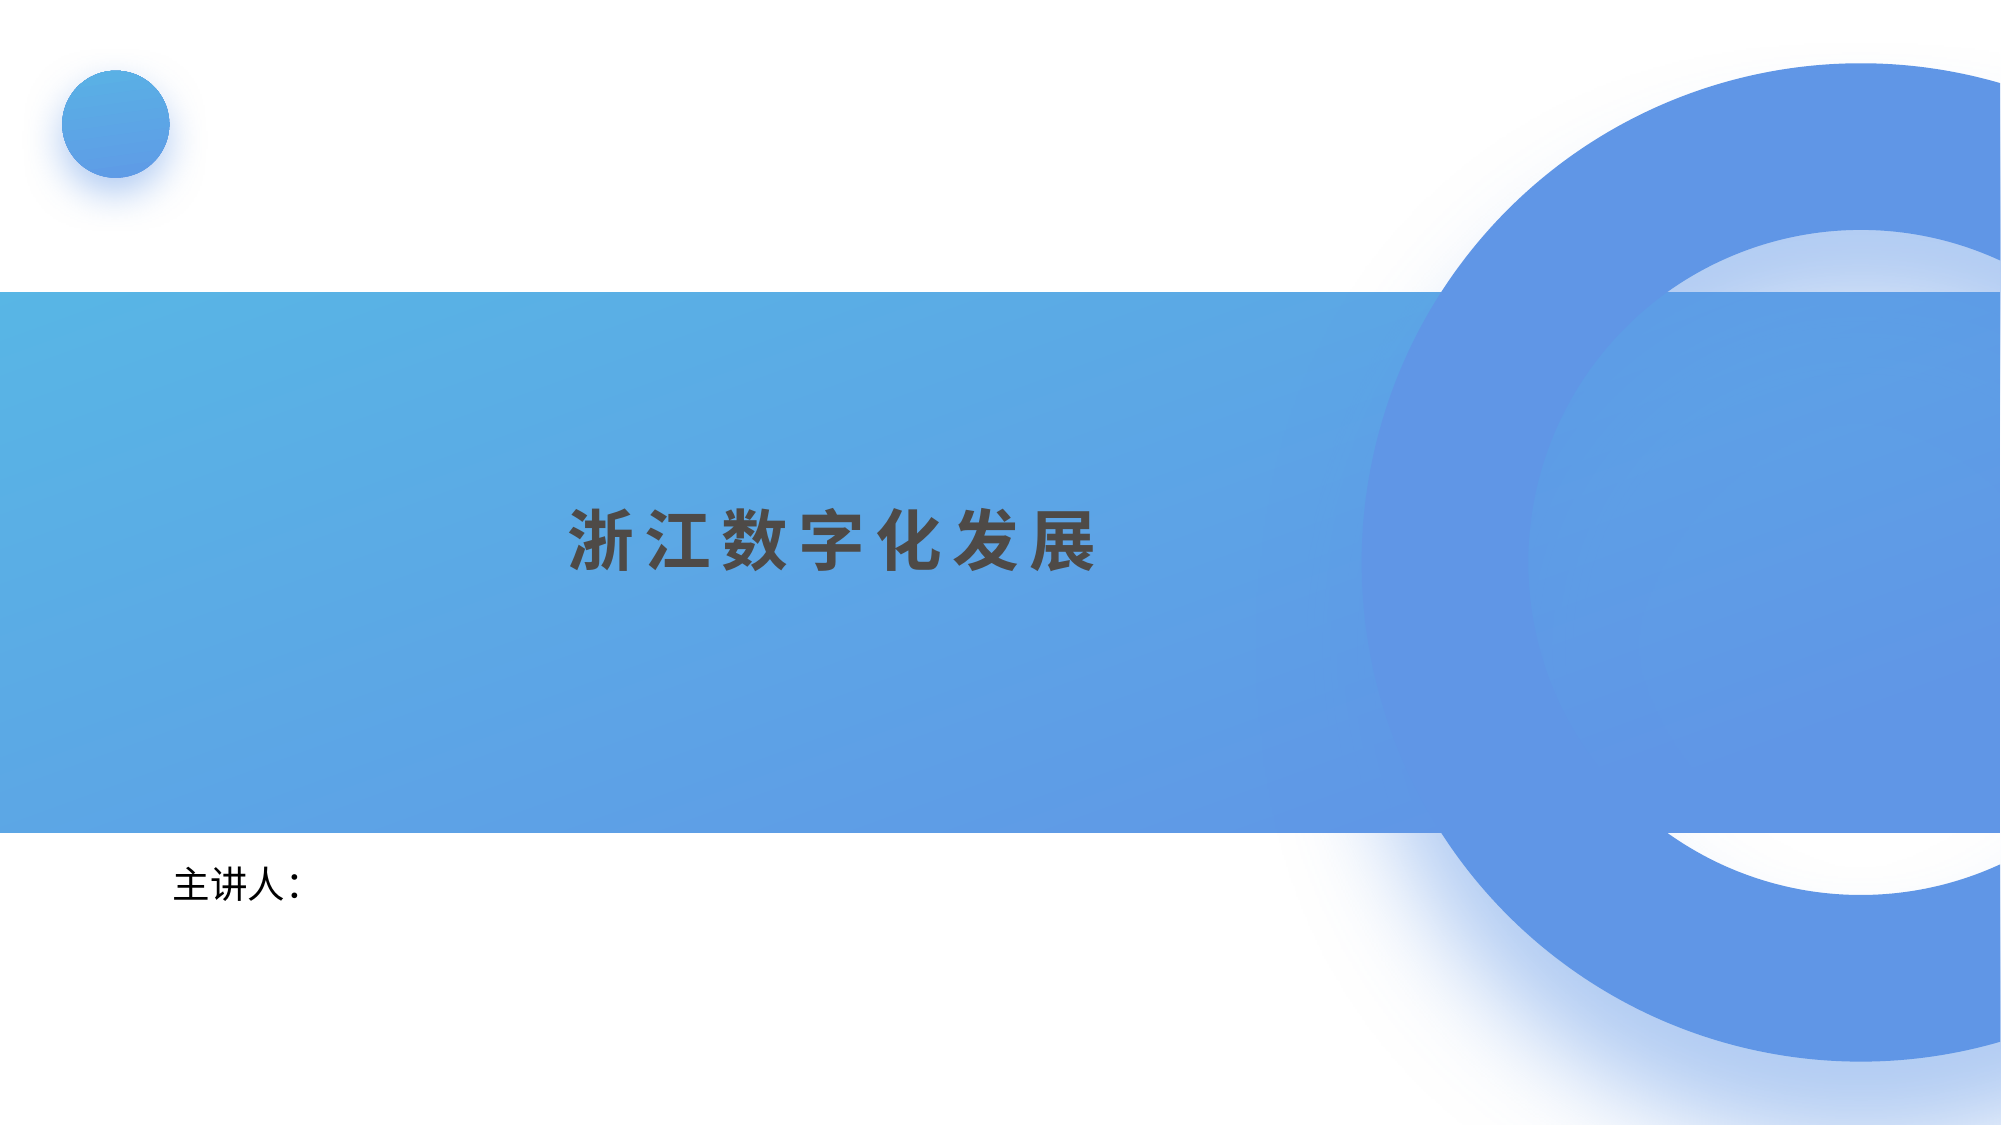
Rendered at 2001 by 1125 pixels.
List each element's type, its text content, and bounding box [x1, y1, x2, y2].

text_box 主讲人： [157, 853, 543, 914]
title 浙江数字化发展 [283, 357, 1392, 667]
